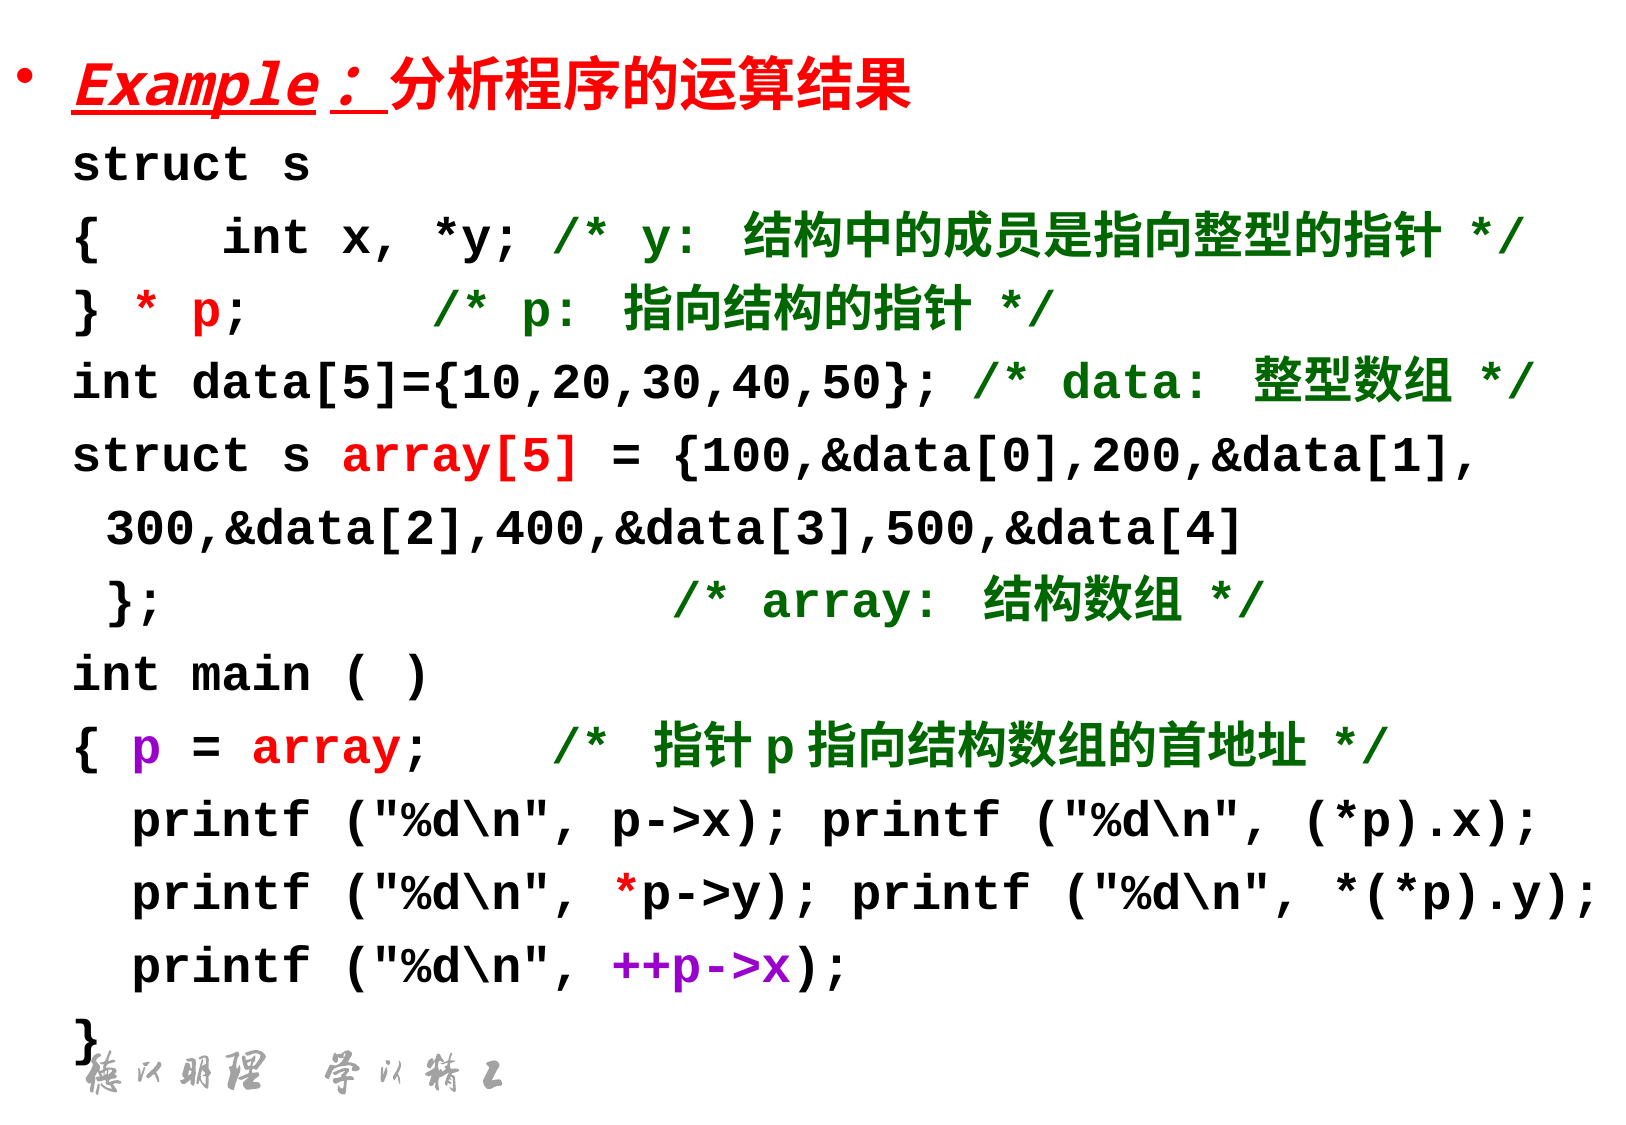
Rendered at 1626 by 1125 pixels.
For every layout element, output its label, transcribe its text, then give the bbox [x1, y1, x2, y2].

list Example：分析程序的运算结果 struct s { int x, *y; /* y: 结构中的成员是指向整型的指针 */ } * p; /* p: 指向结构的指针 */ int data[5]={10,20,30,40,50}; /* data: 整型数组 */ struct s array[5] = {100,&data[0],200,&data[1], 300,&data[2],400,&data[3],500,&data[4] }; /* array: 结构数组 */ int main ( ) { p = array; /* 指针p指向结构数组的首地址 */ printf ("%d\n", p->x); printf ("%d\n", (*p).x); printf ("%d\n", *p->y); printf ("%d\n", *(*p).y); printf ("%d\n", ++p->x); } [0, 36, 1625, 1106]
